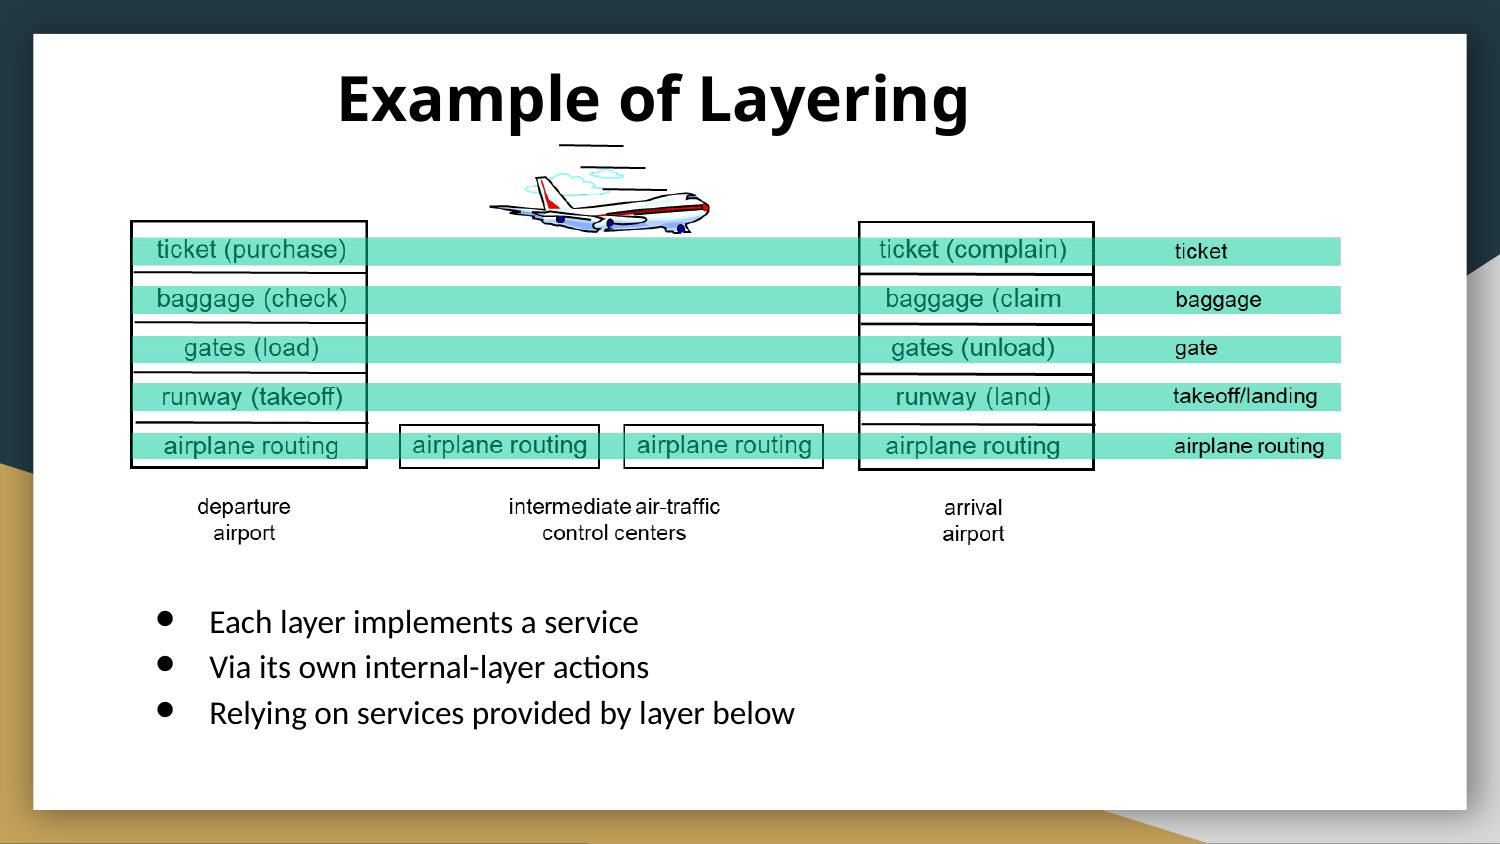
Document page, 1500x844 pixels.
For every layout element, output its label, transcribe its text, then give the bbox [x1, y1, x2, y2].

title Example of Layering [321, 44, 1500, 201]
list Each layer implements a service Via its own internal-layer actions Relying on services provided by layer below [119, 578, 1351, 844]
picture [129, 143, 1341, 560]
